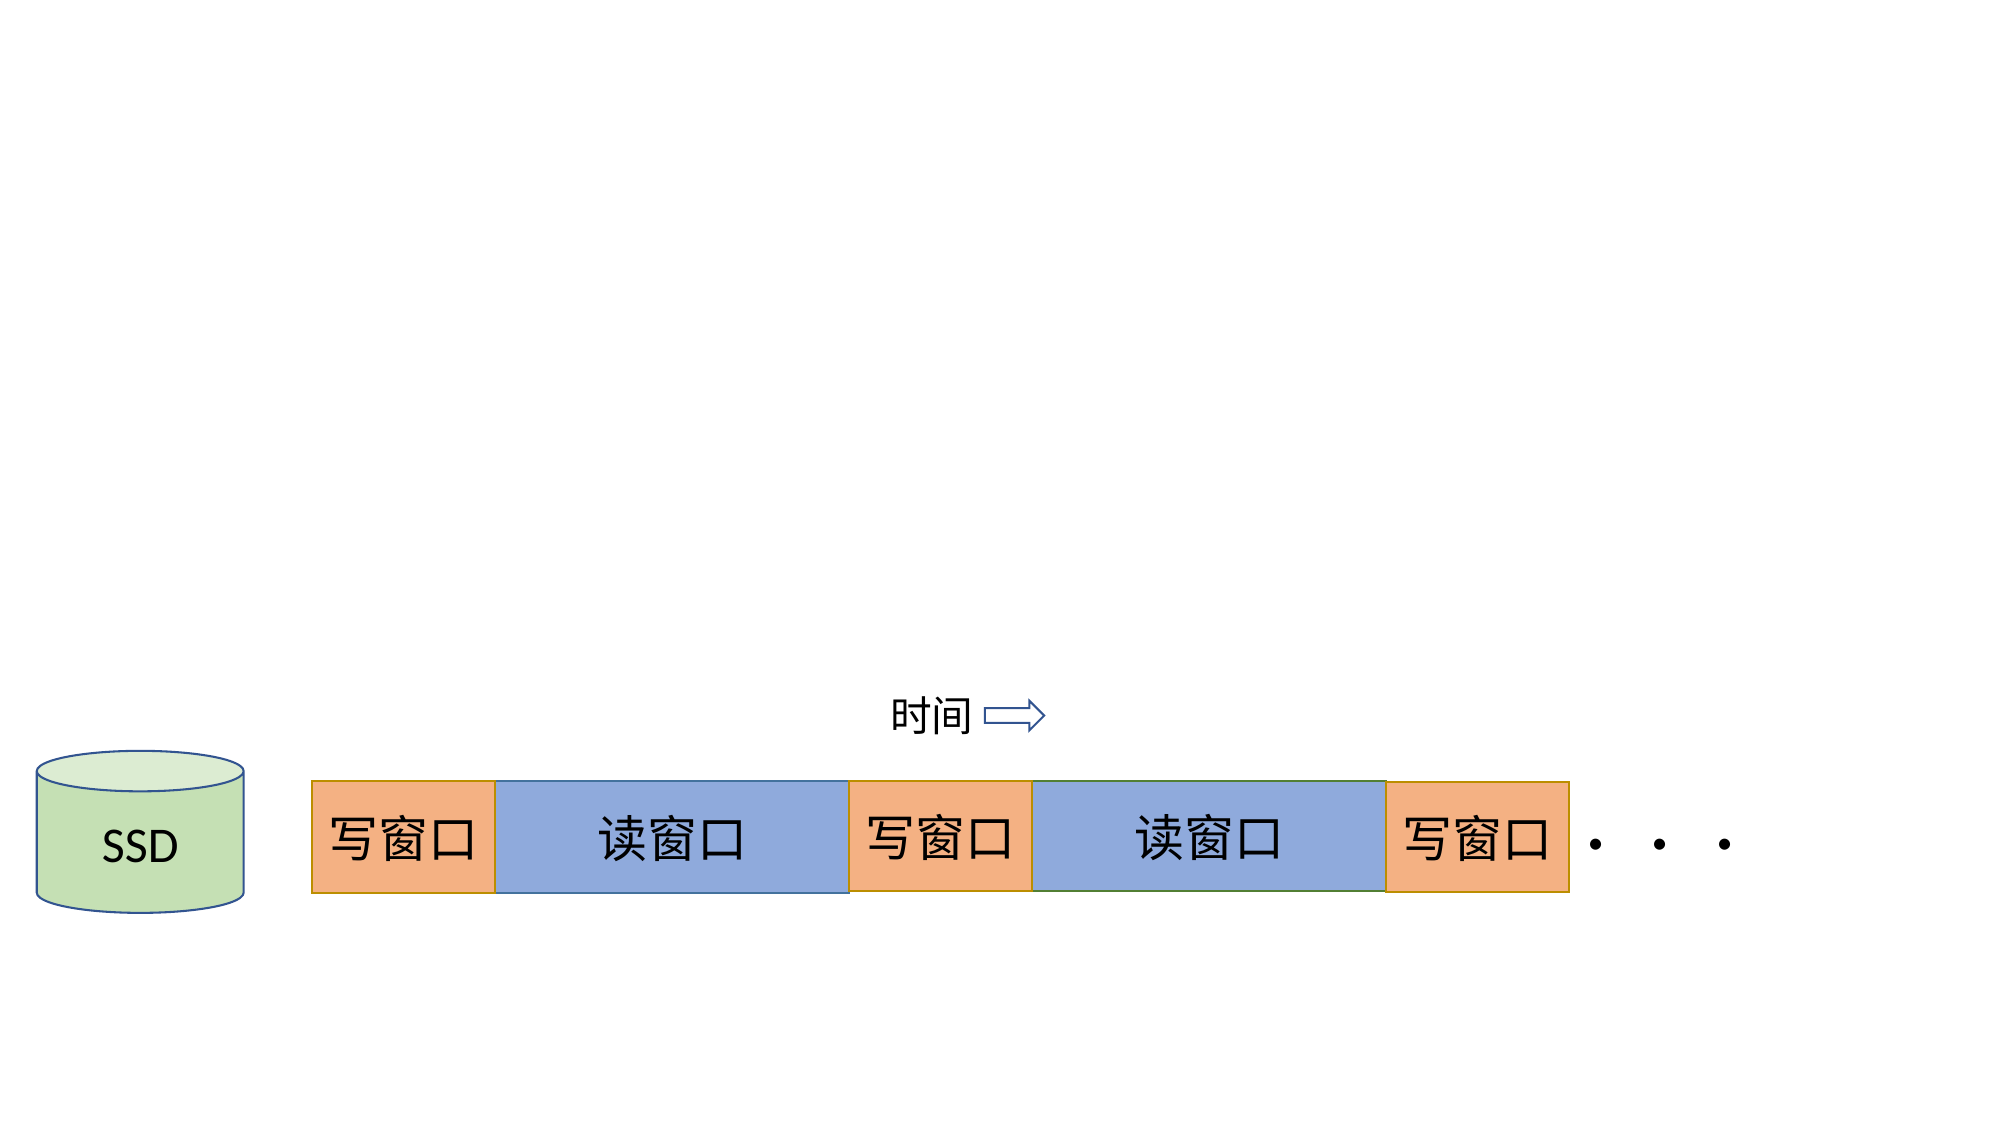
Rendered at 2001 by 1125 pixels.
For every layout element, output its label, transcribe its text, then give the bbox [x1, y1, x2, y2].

text_box . . . [1569, 750, 1853, 876]
text_box 读窗口 [496, 780, 850, 894]
text_box 时间 [875, 682, 1156, 748]
text_box SSD [35, 749, 245, 914]
text_box 读窗口 [1033, 780, 1387, 892]
text_box [983, 698, 1046, 733]
text_box 写窗口 [1385, 781, 1570, 893]
text_box 写窗口 [311, 780, 496, 894]
text_box 写窗口 [848, 780, 1033, 892]
